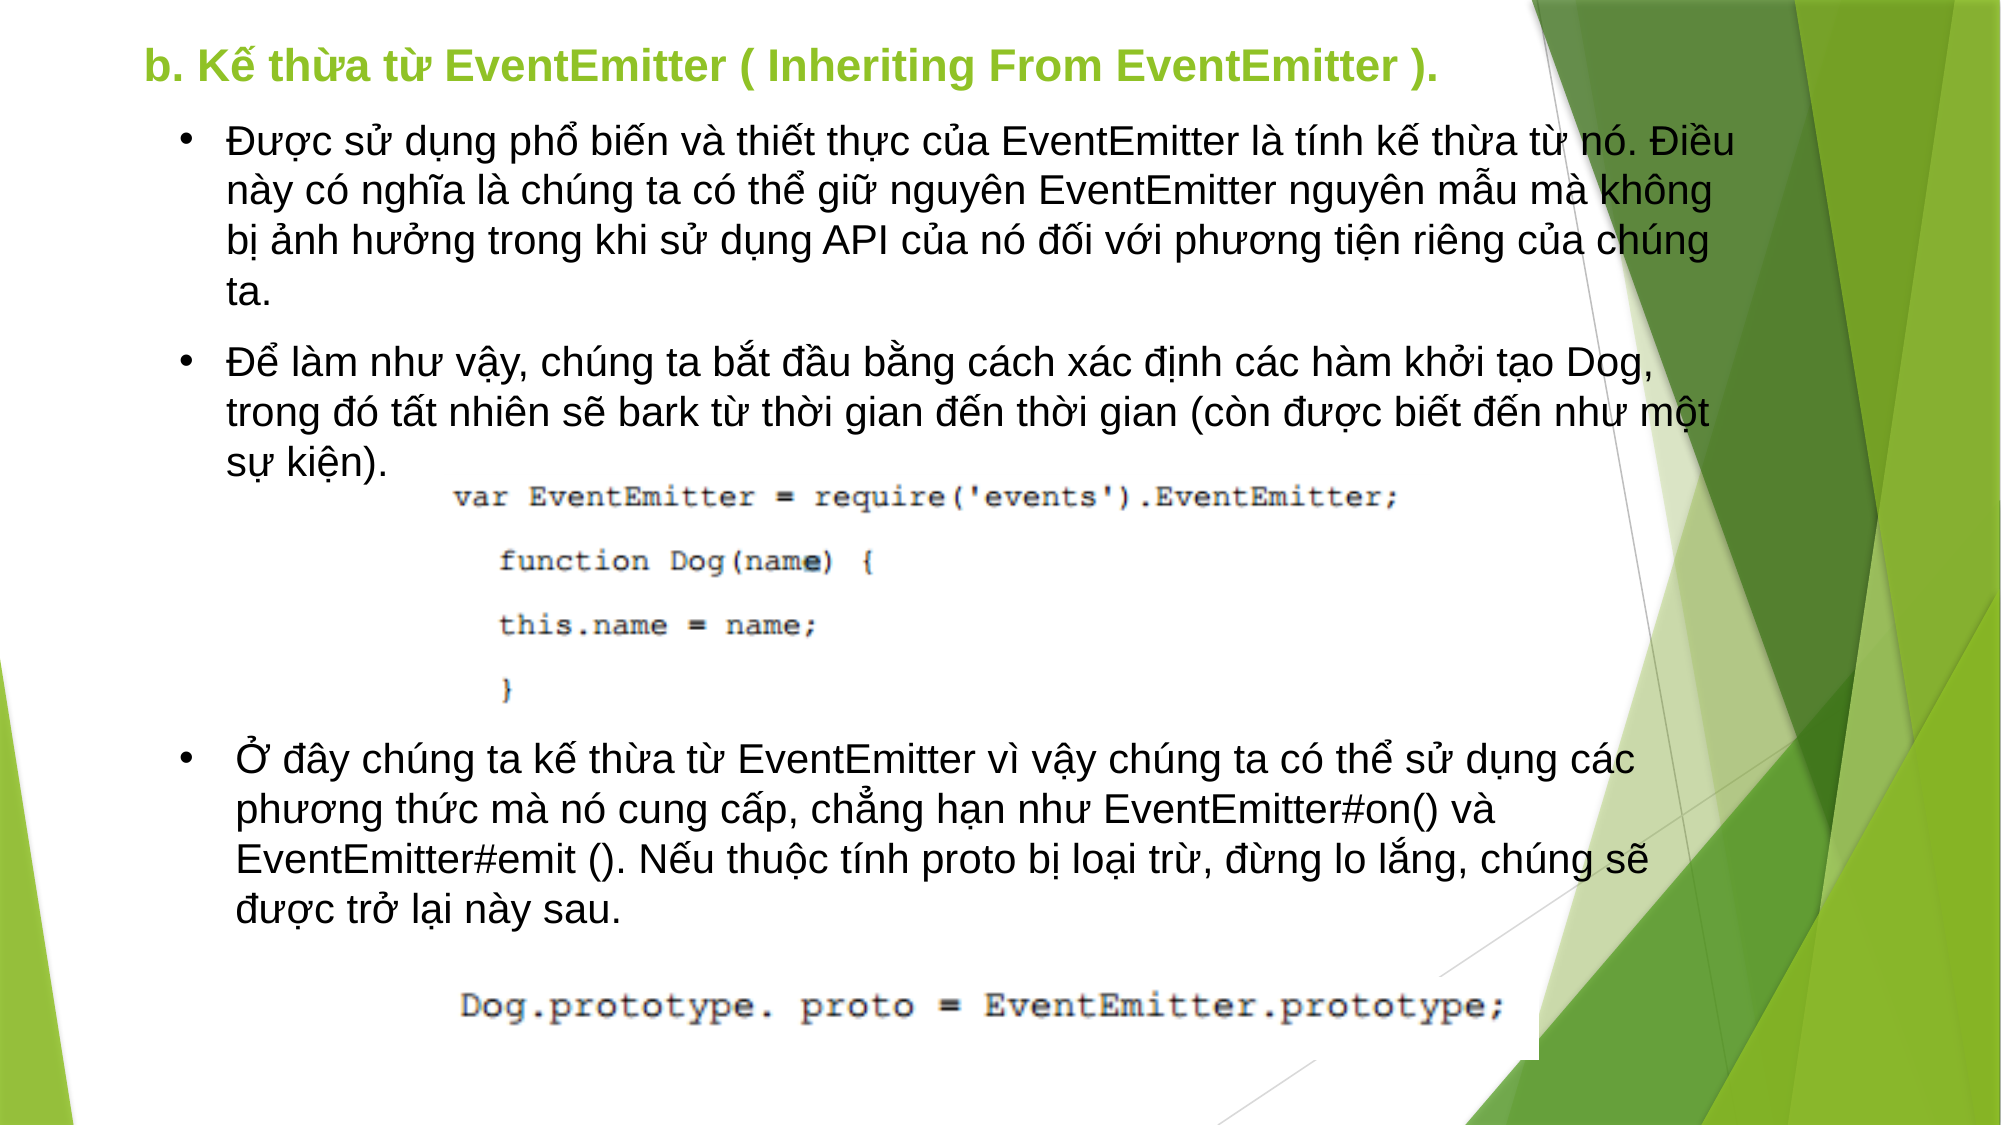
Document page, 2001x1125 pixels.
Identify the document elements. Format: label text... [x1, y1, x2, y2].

text_box Được sử dụng phổ biến và thiết thực của EventEmitter là tính kế thừa từ nó. Điều này có nghĩa là chúng ta có thể giữ nguyên EventEmitter nguyên mẫu mà không bị ảnh hưởng trong khi sử dụng API của nó đối với phương tiện riêng của chúng ta. [164, 105, 1753, 321]
picture [444, 473, 1431, 726]
text_box Để làm như vậy, chúng ta bắt đầu bằng cách xác định các hàm khởi tạo Dog, trong đó tất nhiên sẽ bark từ thời gian đến thời gian (còn được biết đến như một sự kiện). [164, 327, 1738, 493]
text_box Ở đây chúng ta kế thừa từ EventEmitter vì vậy chúng ta có thể sử dụng các phương thức mà nó cung cấp, chẳng hạn như EventEmitter#on() và EventEmitter#emit (). Nếu thuộc tính proto bị loại trừ, đừng lo lắng, chúng sẽ được trở lại này sau. [164, 724, 1711, 940]
picture [427, 976, 1539, 1061]
text_box b. Kế thừa từ EventEmitter ( Inheriting From EventEmitter ). [128, 27, 1481, 98]
